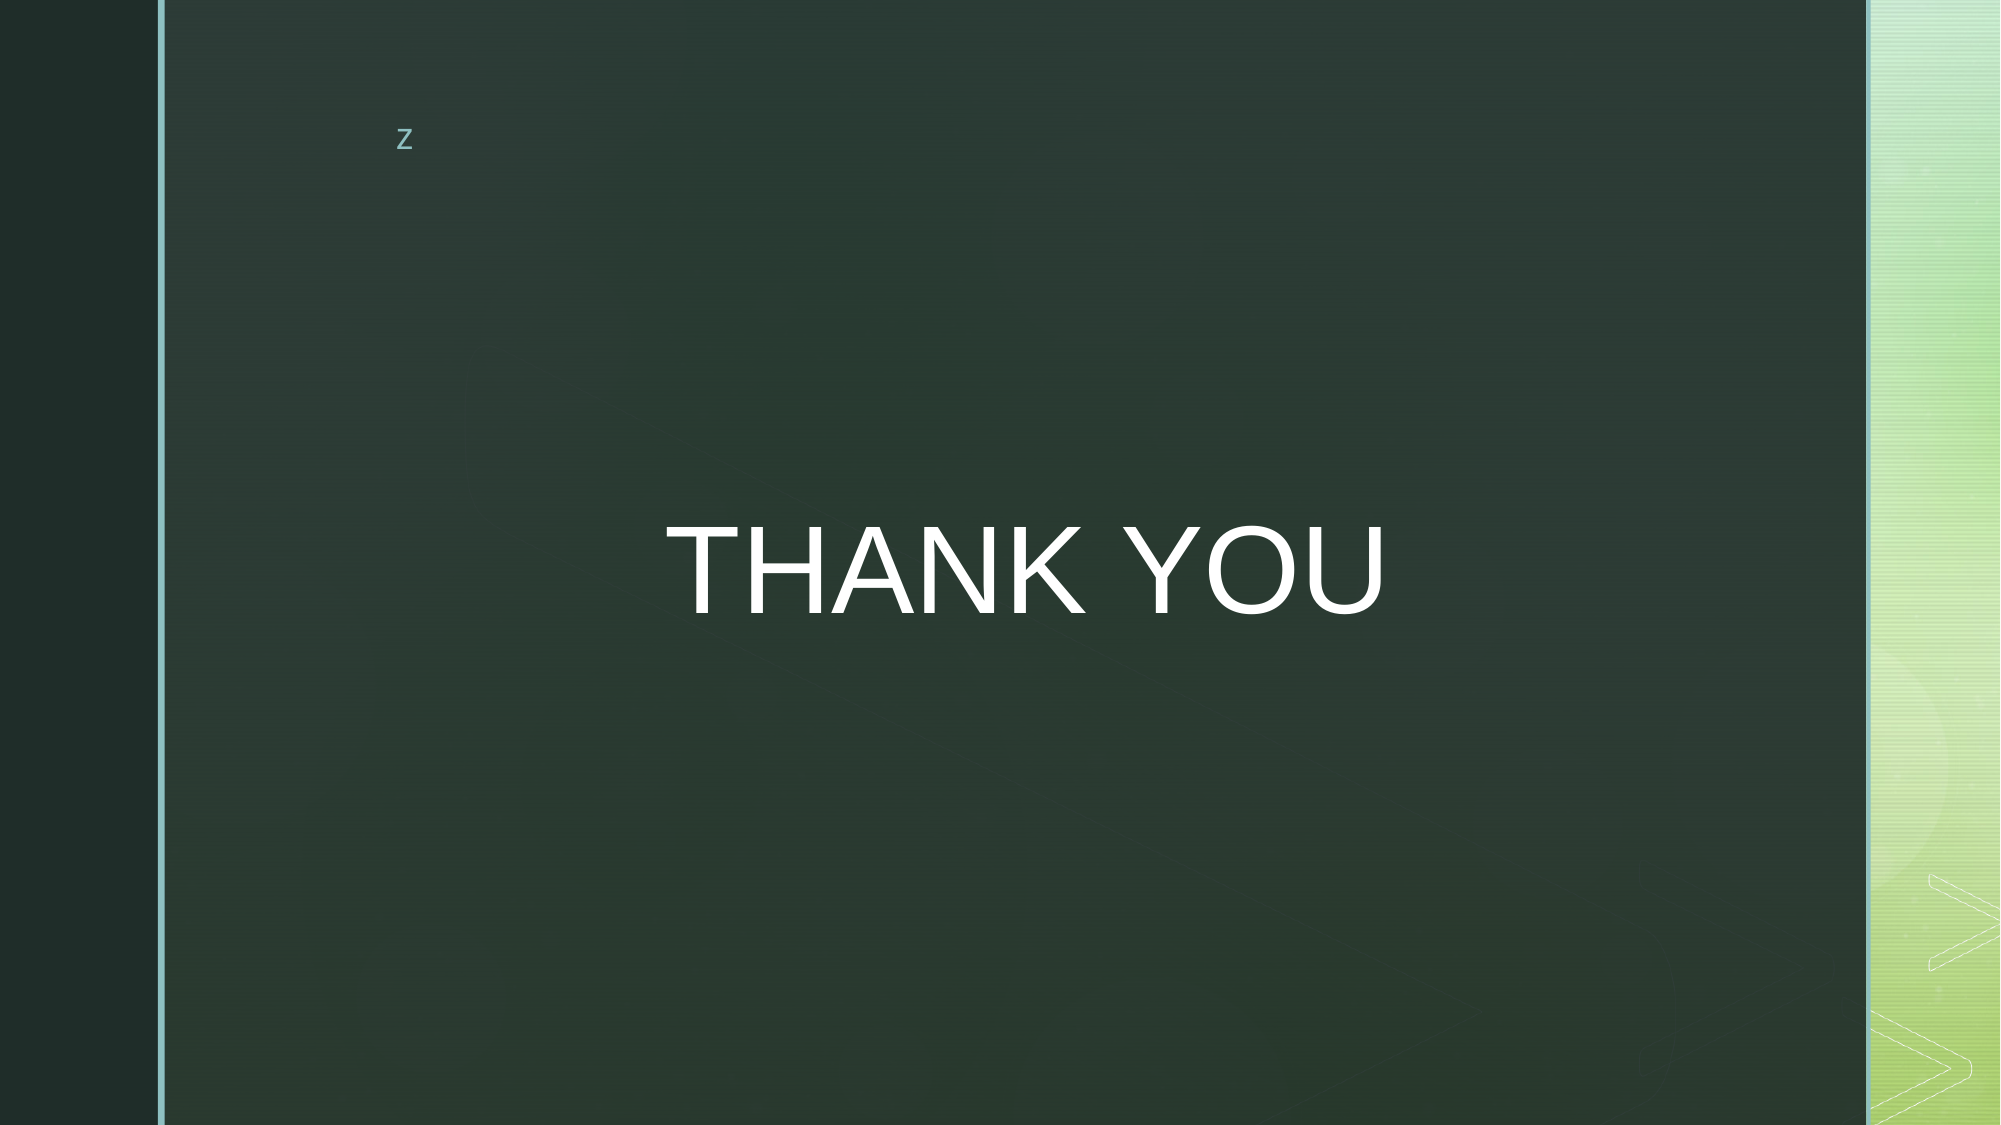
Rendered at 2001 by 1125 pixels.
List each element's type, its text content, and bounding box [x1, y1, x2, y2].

picture [1871, 0, 2001, 1125]
list THANK YOU [388, 220, 1668, 877]
